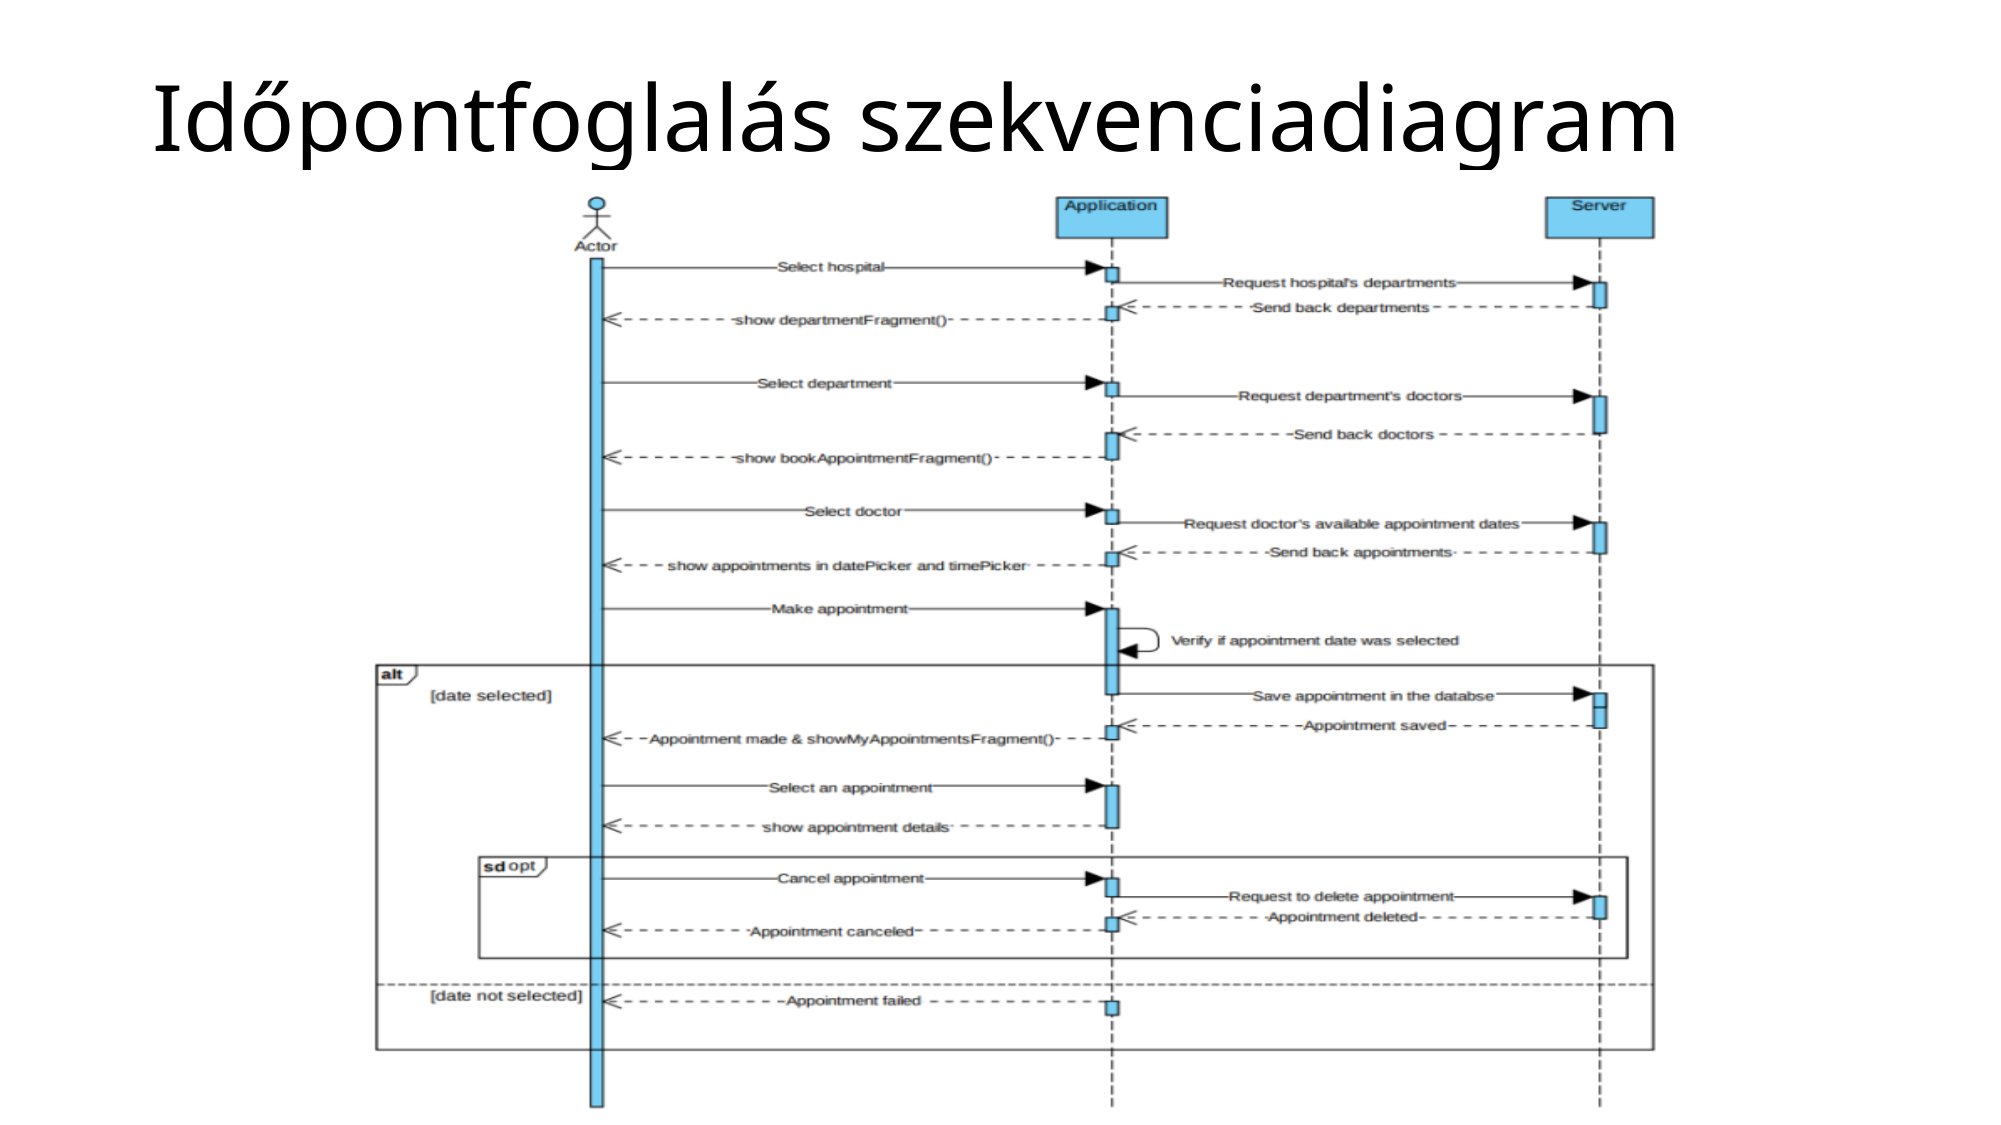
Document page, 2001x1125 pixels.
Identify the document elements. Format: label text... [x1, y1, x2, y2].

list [295, 170, 1676, 1125]
title Időpontfoglalás szekvenciadiagram [137, 59, 1863, 184]
